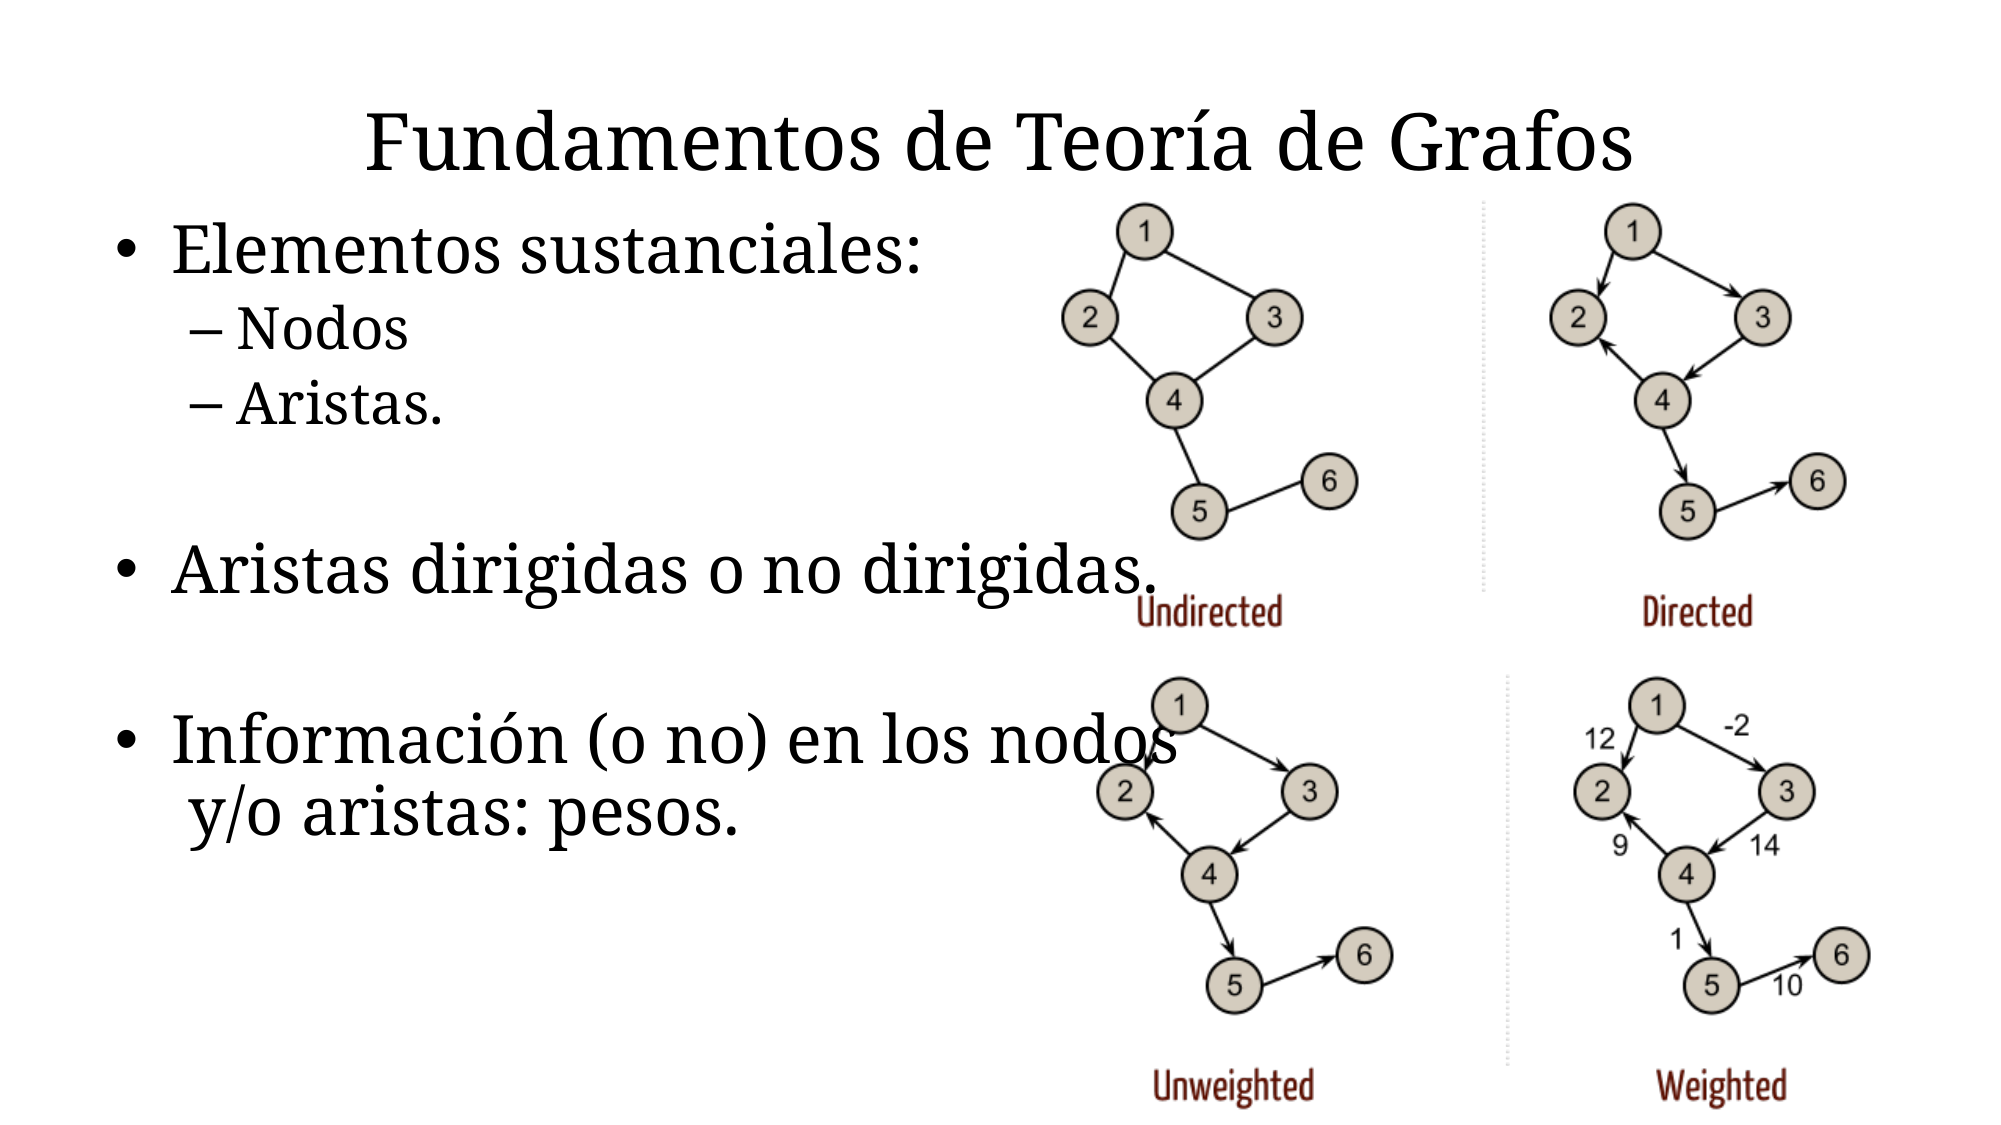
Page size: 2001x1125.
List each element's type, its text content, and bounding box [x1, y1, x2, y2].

list Elementos sustanciales: Nodos Aristas. Aristas dirigidas o no dirigidas. Información (o no) en los nodos y/o aristas: pesos. [99, 208, 1900, 1083]
picture [1023, 668, 1993, 1118]
picture [1046, 178, 1898, 646]
title Fundamentos de Teoría de Grafos [99, 45, 1900, 208]
